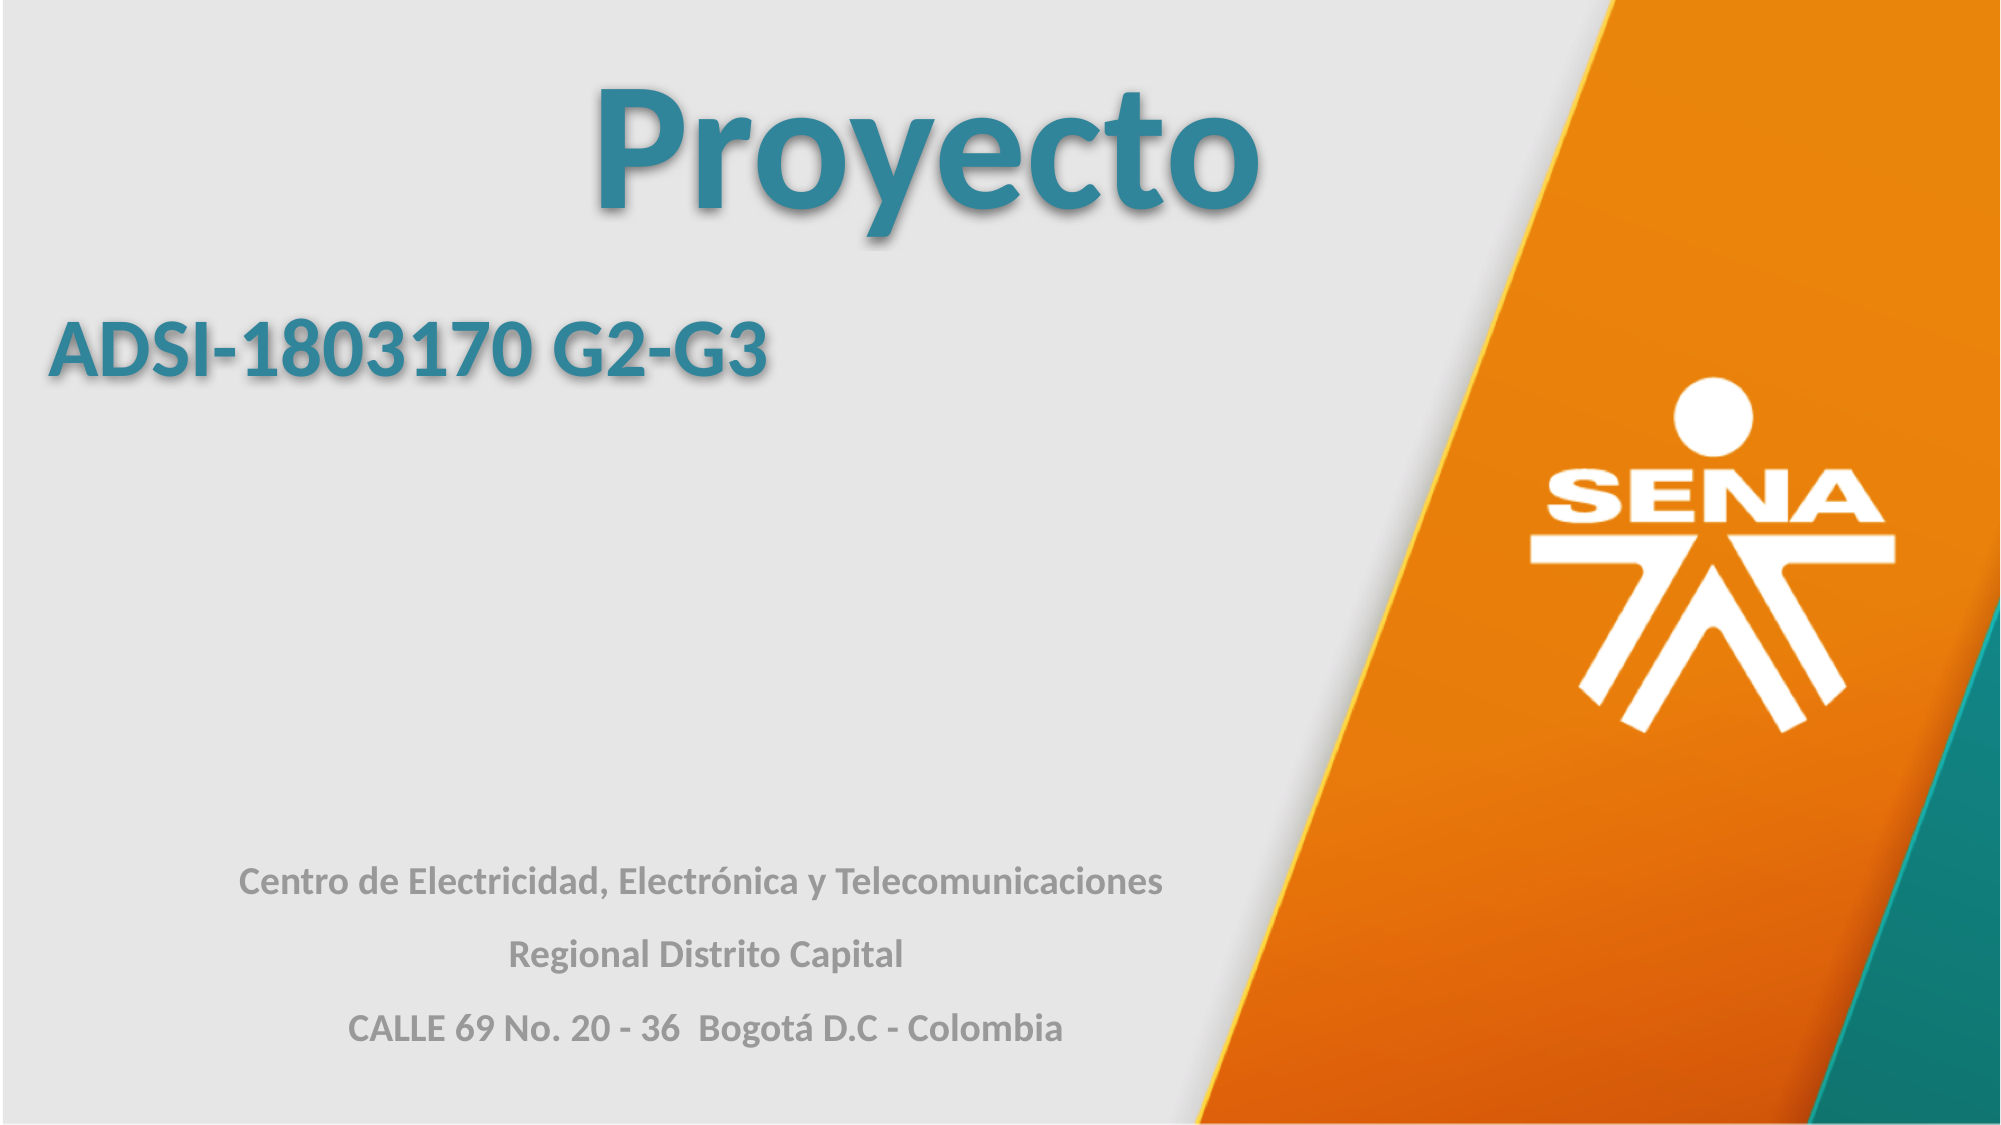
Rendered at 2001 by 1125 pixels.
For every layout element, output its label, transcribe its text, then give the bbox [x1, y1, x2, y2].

text_box Proyecto [42, 59, 1813, 212]
text_box ADSI-1803170 G2-G3 [28, 246, 1828, 439]
text_box Centro de Electricidad, Electrónica y Telecomunicaciones Regional Distrito Capital CALLE 69 No. 20 - 36 Bogotá D.C - Colombia [91, 832, 1322, 1043]
picture [2, 0, 2001, 1125]
